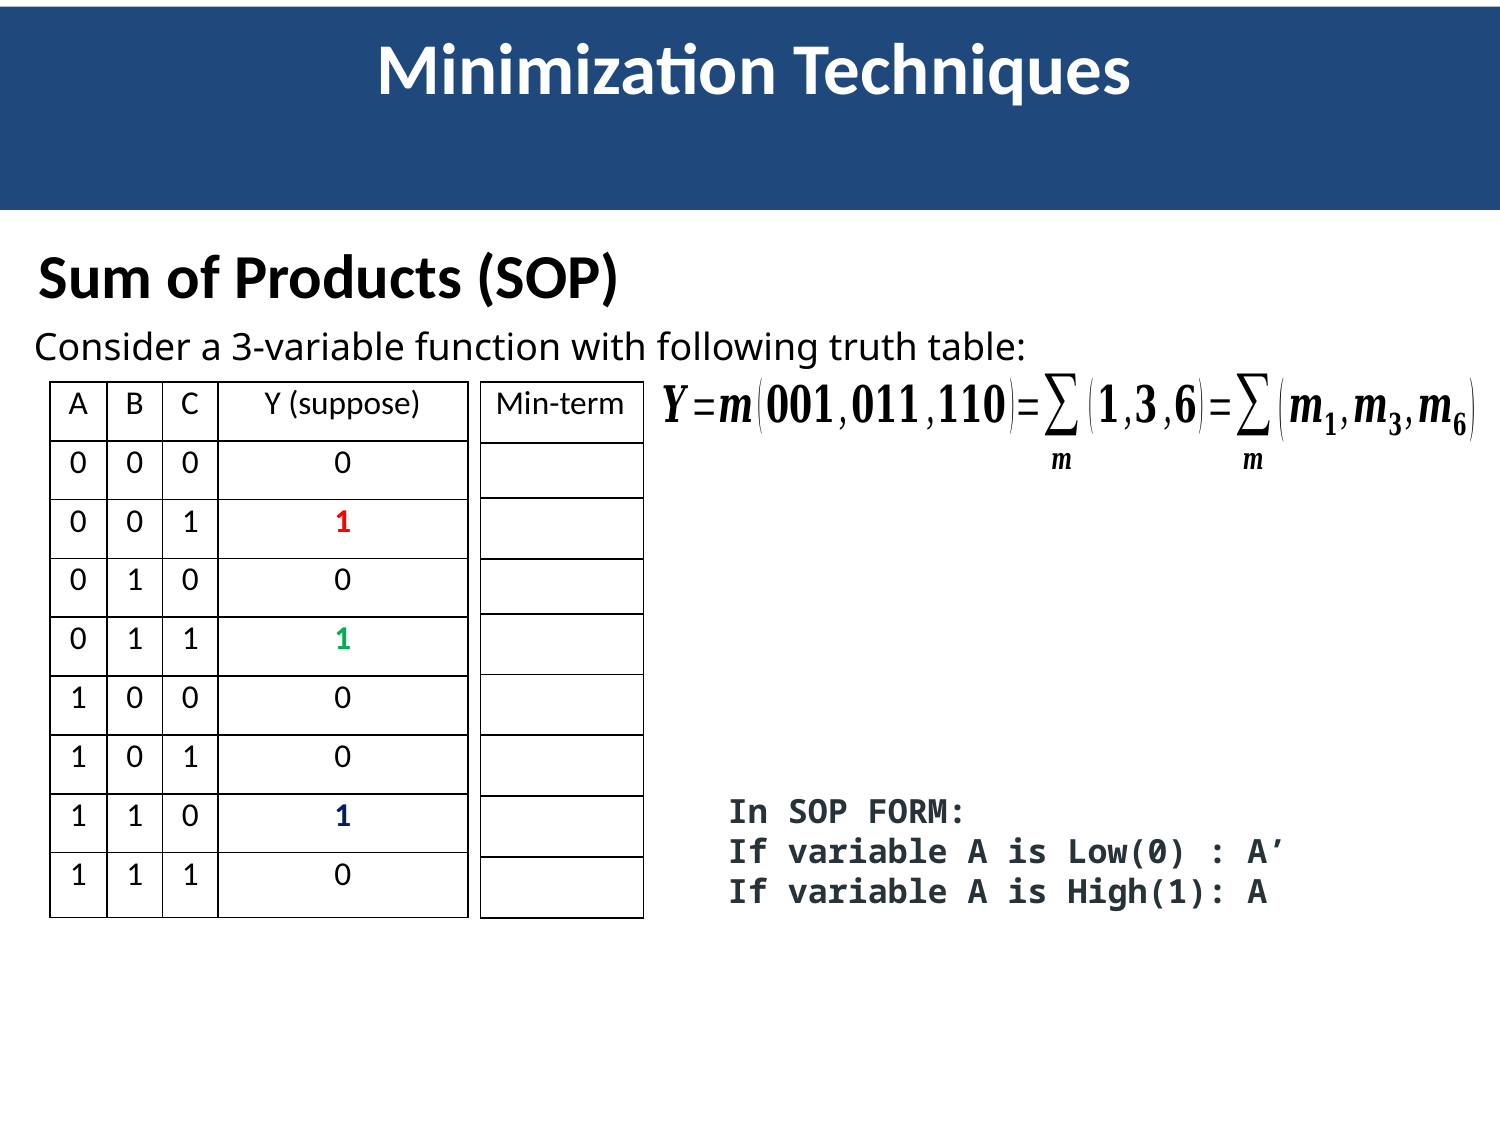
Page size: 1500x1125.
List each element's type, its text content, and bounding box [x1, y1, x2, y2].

text_box Consider a 3-variable function with following truth table: [19, 315, 1470, 421]
table_header A [51, 383, 106, 440]
table_cell 0 [108, 736, 162, 793]
table_cell 0 [108, 500, 162, 558]
table_cell 0 [219, 442, 467, 499]
table_cell 1 [108, 795, 162, 852]
table_cell 1 [108, 559, 162, 616]
table_cell 0 [219, 853, 467, 917]
table_header C [163, 383, 217, 440]
table_cell 0 [51, 559, 106, 616]
table_cell 0 [219, 677, 467, 734]
table_cell 1 [163, 618, 217, 675]
table_cell 0 [219, 736, 467, 793]
table_cell 1 [219, 618, 467, 675]
table_cell 0 [219, 559, 467, 616]
table_cell 1 [51, 736, 106, 793]
text_box Sum of Products (SOP) [24, 217, 1500, 321]
table_cell 0 [163, 442, 217, 499]
table_cell 0 [163, 559, 217, 616]
table_cell 1 [163, 500, 217, 558]
table_cell 1 [163, 736, 217, 793]
text_box In SOP FORM: If variable A is Low(0) : A’ If variable A is High(1): A [727, 790, 1403, 921]
table_cell 1 [163, 853, 217, 917]
table_header Y (suppose) [219, 383, 467, 440]
table_cell 0 [51, 500, 106, 558]
table_cell 1 [51, 795, 106, 852]
table_cell 1 [219, 795, 467, 852]
table_cell 0 [108, 442, 162, 499]
table_cell 1 [51, 677, 106, 734]
table_cell 0 [163, 677, 217, 734]
table_cell 0 [51, 442, 106, 499]
table_cell 0 [51, 618, 106, 675]
table_cell 0 [108, 677, 162, 734]
table_cell 1 [219, 500, 467, 558]
table_cell 0 [163, 795, 217, 852]
table_cell 1 [51, 853, 106, 917]
list [12, 375, 1488, 993]
text_box Minimization Techniques [12, 14, 1500, 211]
text_box [0, 6, 1500, 210]
table_cell 1 [108, 618, 162, 675]
table_cell 1 [108, 853, 162, 917]
table_header B [108, 383, 162, 440]
